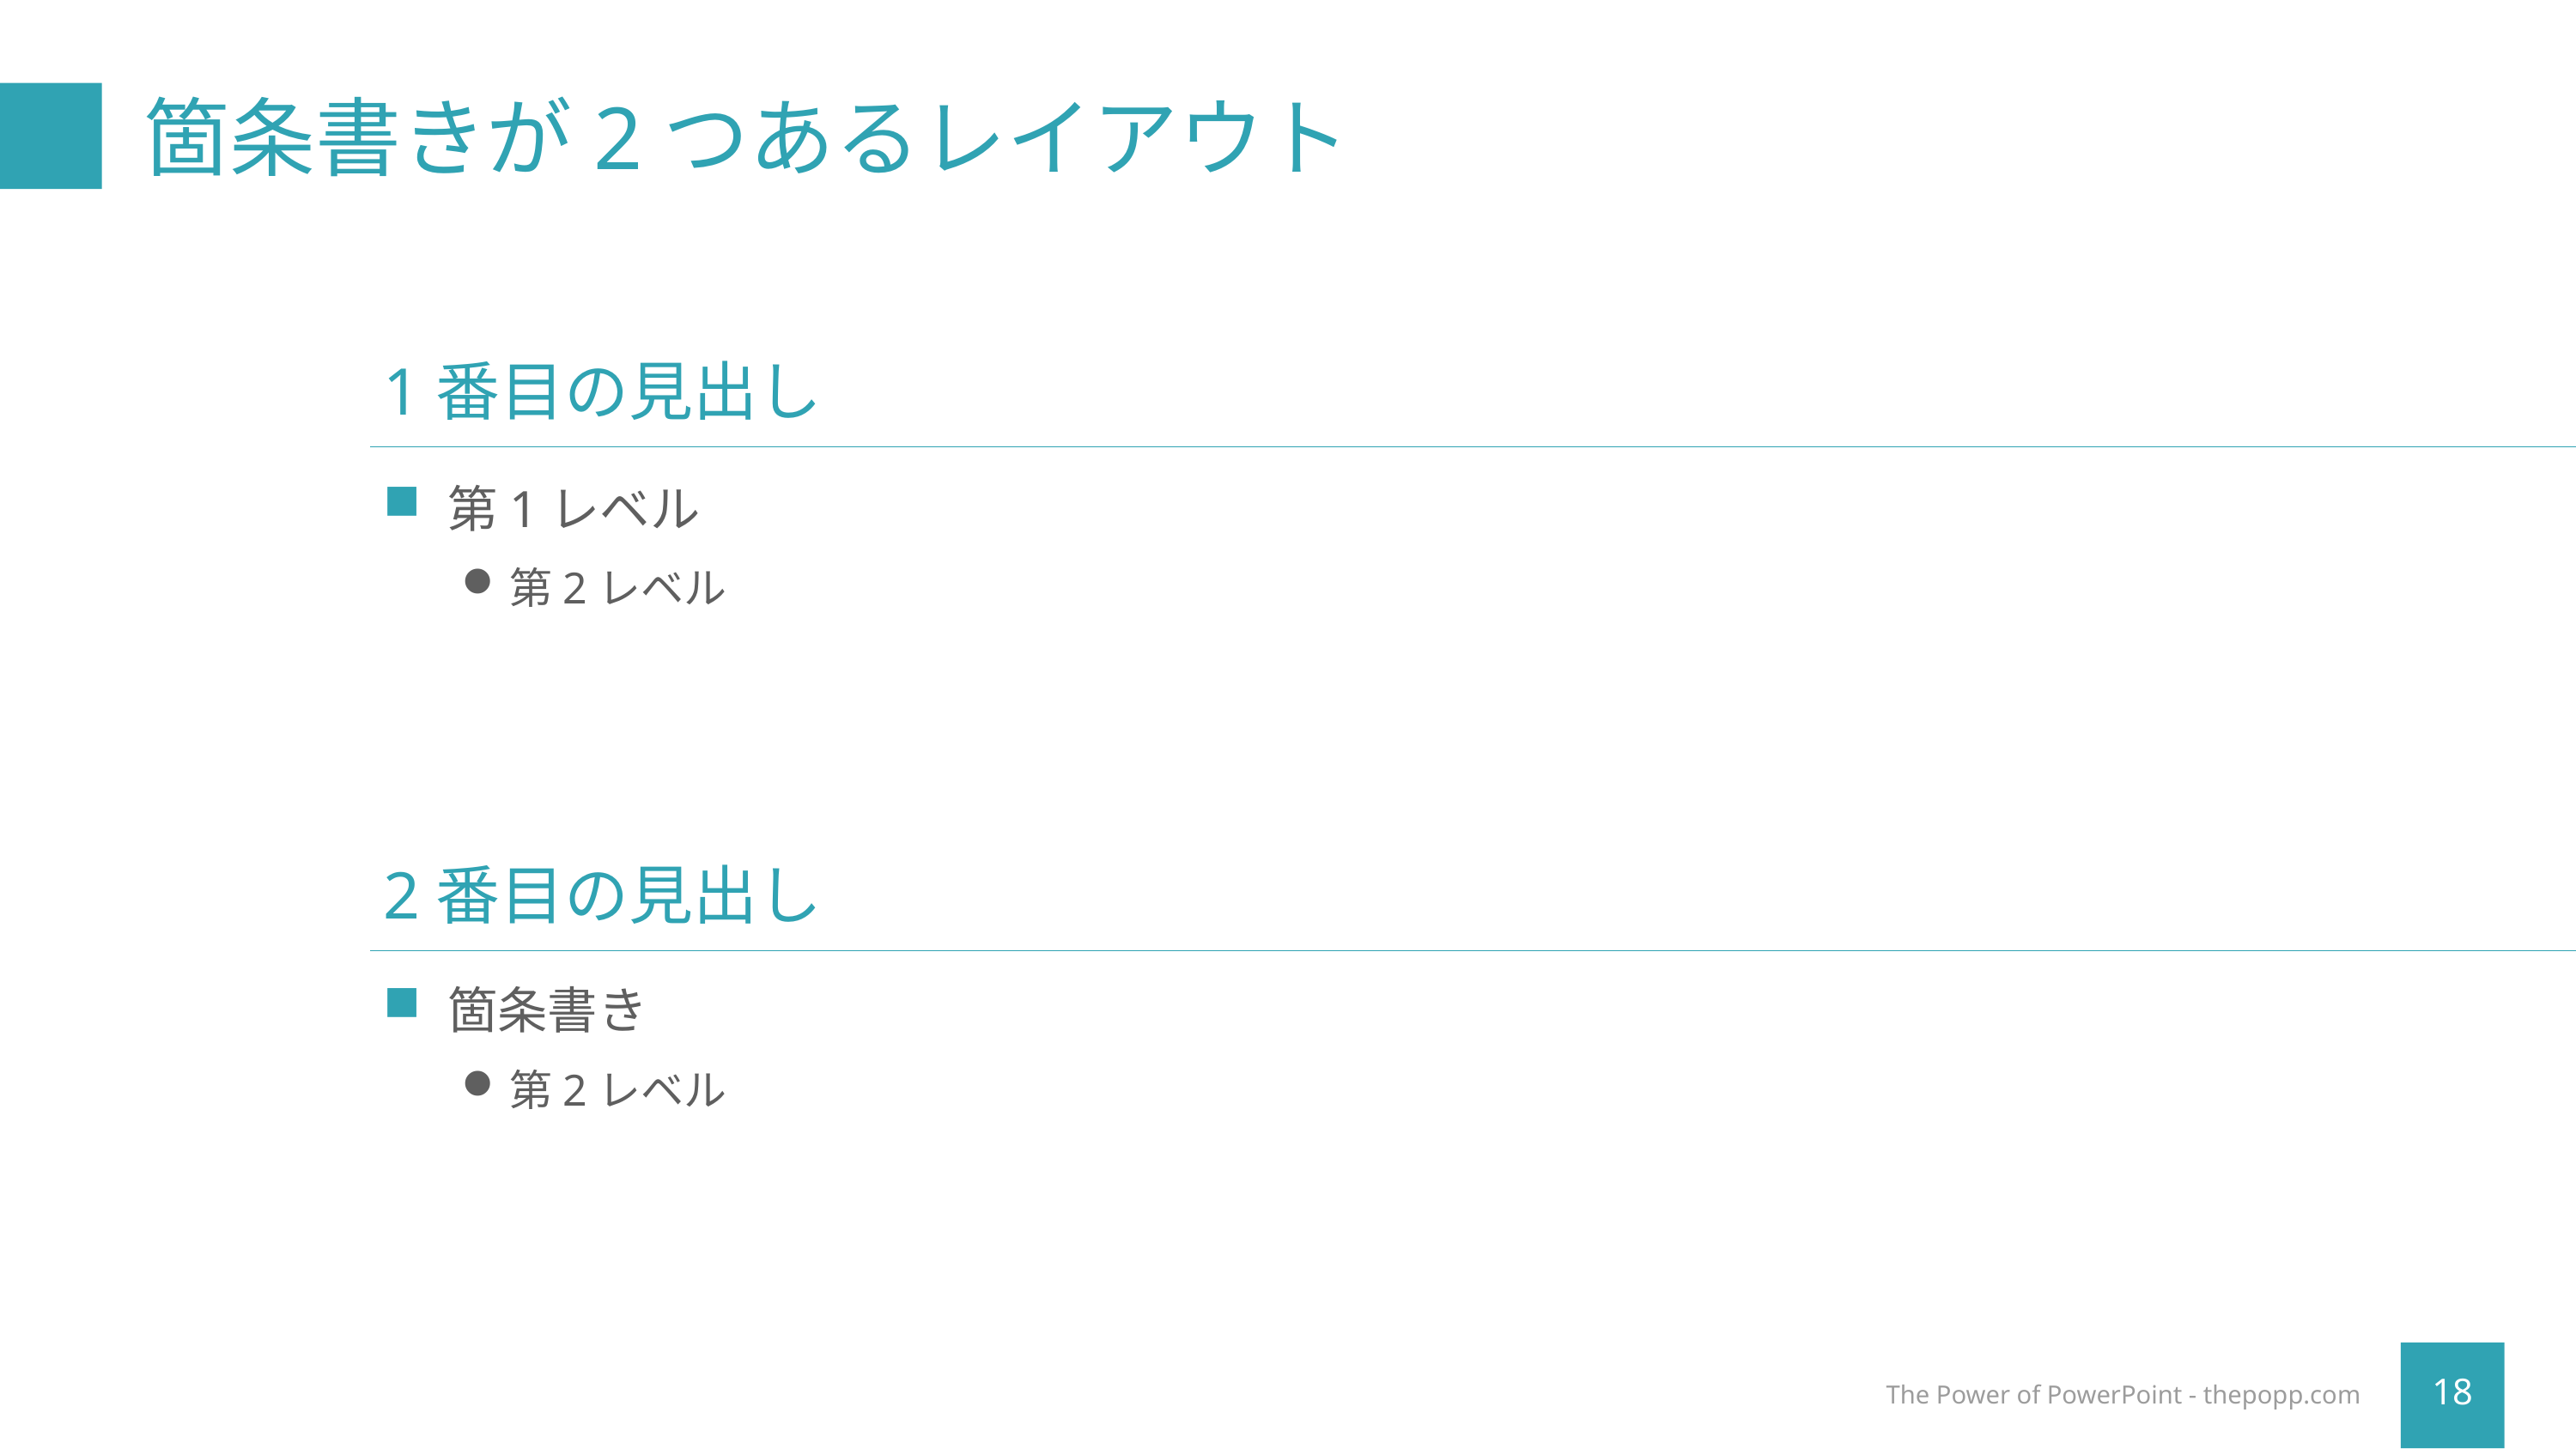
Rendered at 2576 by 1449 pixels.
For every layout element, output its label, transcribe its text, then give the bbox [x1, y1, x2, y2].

slide_number 18 [2400, 1355, 2505, 1433]
list 1番目の見出し [370, 310, 2206, 435]
footer The Power of PowerPoint - thepopp.com [1504, 1355, 2374, 1433]
list 箇条書き 第2レベル [370, 960, 2206, 1290]
list 2番目の見出し [370, 814, 2206, 938]
title 箇条書きが2つあるレイアウト [131, 66, 2482, 219]
list 第1レベル 第2レベル [370, 458, 2206, 788]
